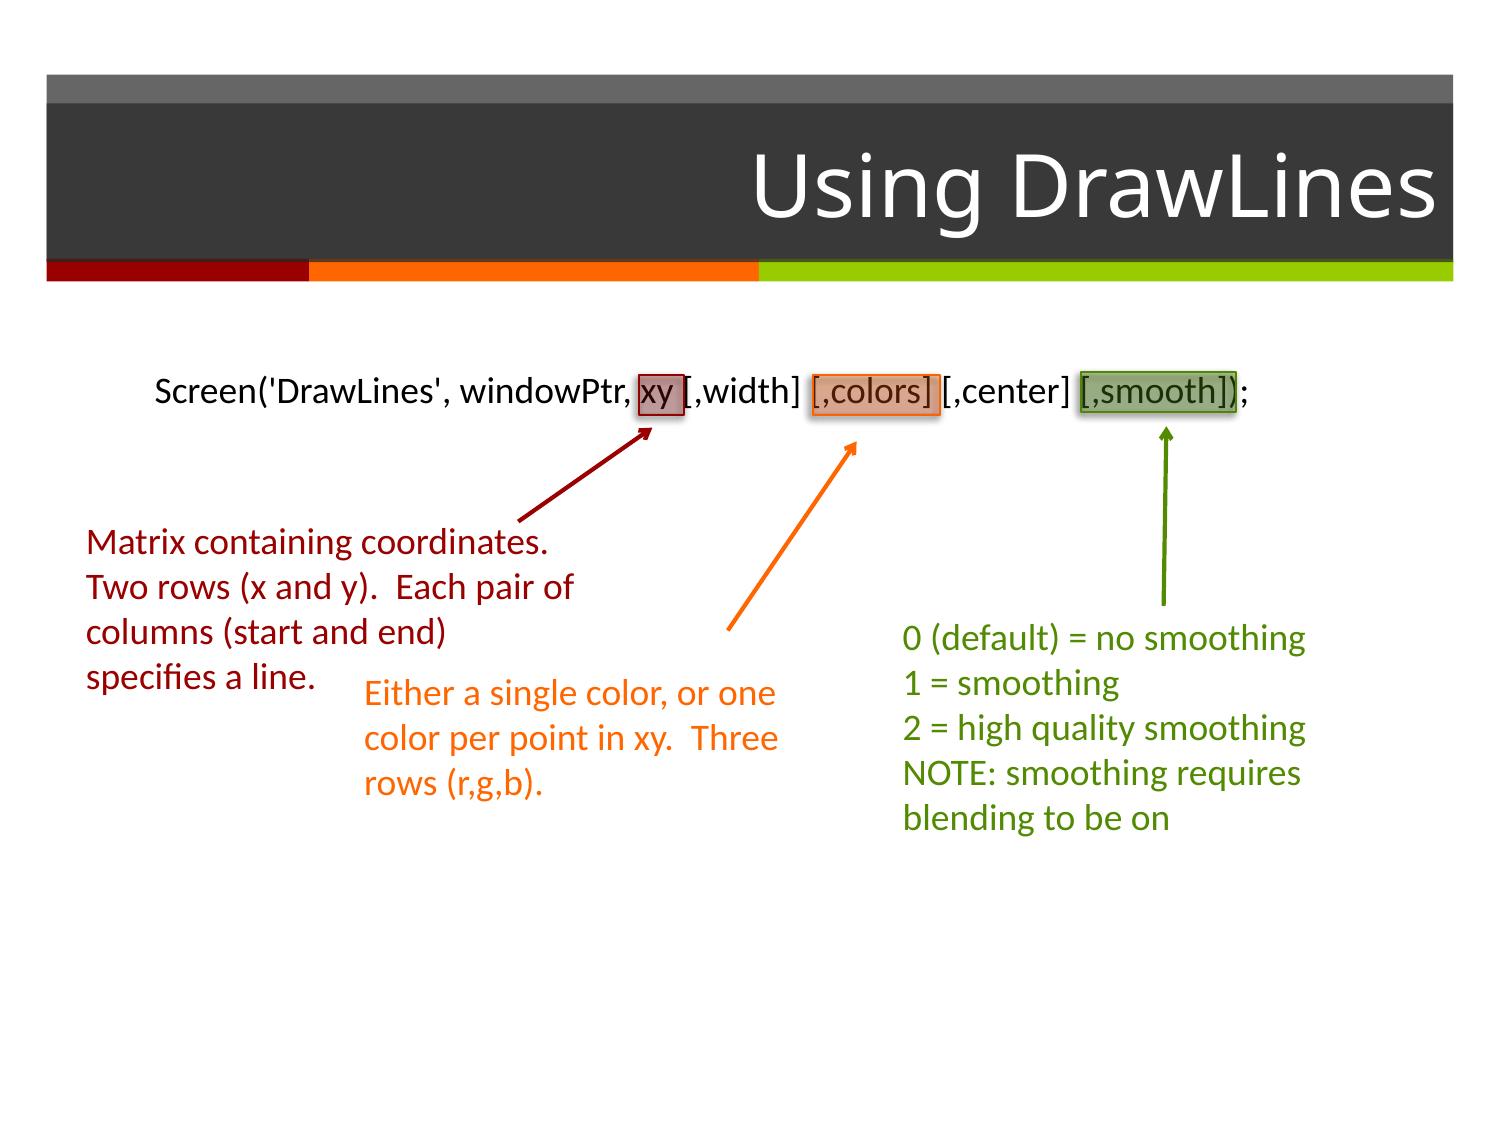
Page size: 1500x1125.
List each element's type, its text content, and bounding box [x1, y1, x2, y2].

text_box [1080, 371, 1237, 413]
text_box Matrix containing coordinates. Two rows (x and y). Each pair of columns (start and end) specifies a line. [71, 509, 596, 705]
text_box [638, 374, 685, 416]
text_box 0 (default) = no smoothing 1 = smoothing 2 = high quality smoothing NOTE: smoothing requires blending to be on [888, 605, 1413, 846]
title Using DrawLines [46, 103, 1454, 263]
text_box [517, 427, 653, 523]
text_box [727, 440, 858, 632]
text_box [1163, 425, 1167, 607]
text_box Either a single color, or one color per point in xy. Three rows (r,g,b). [349, 660, 874, 810]
text_box [812, 374, 941, 416]
text_box Screen('DrawLines', windowPtr, xy [,width] [,colors] [,center] [,smooth]); [139, 359, 1371, 419]
